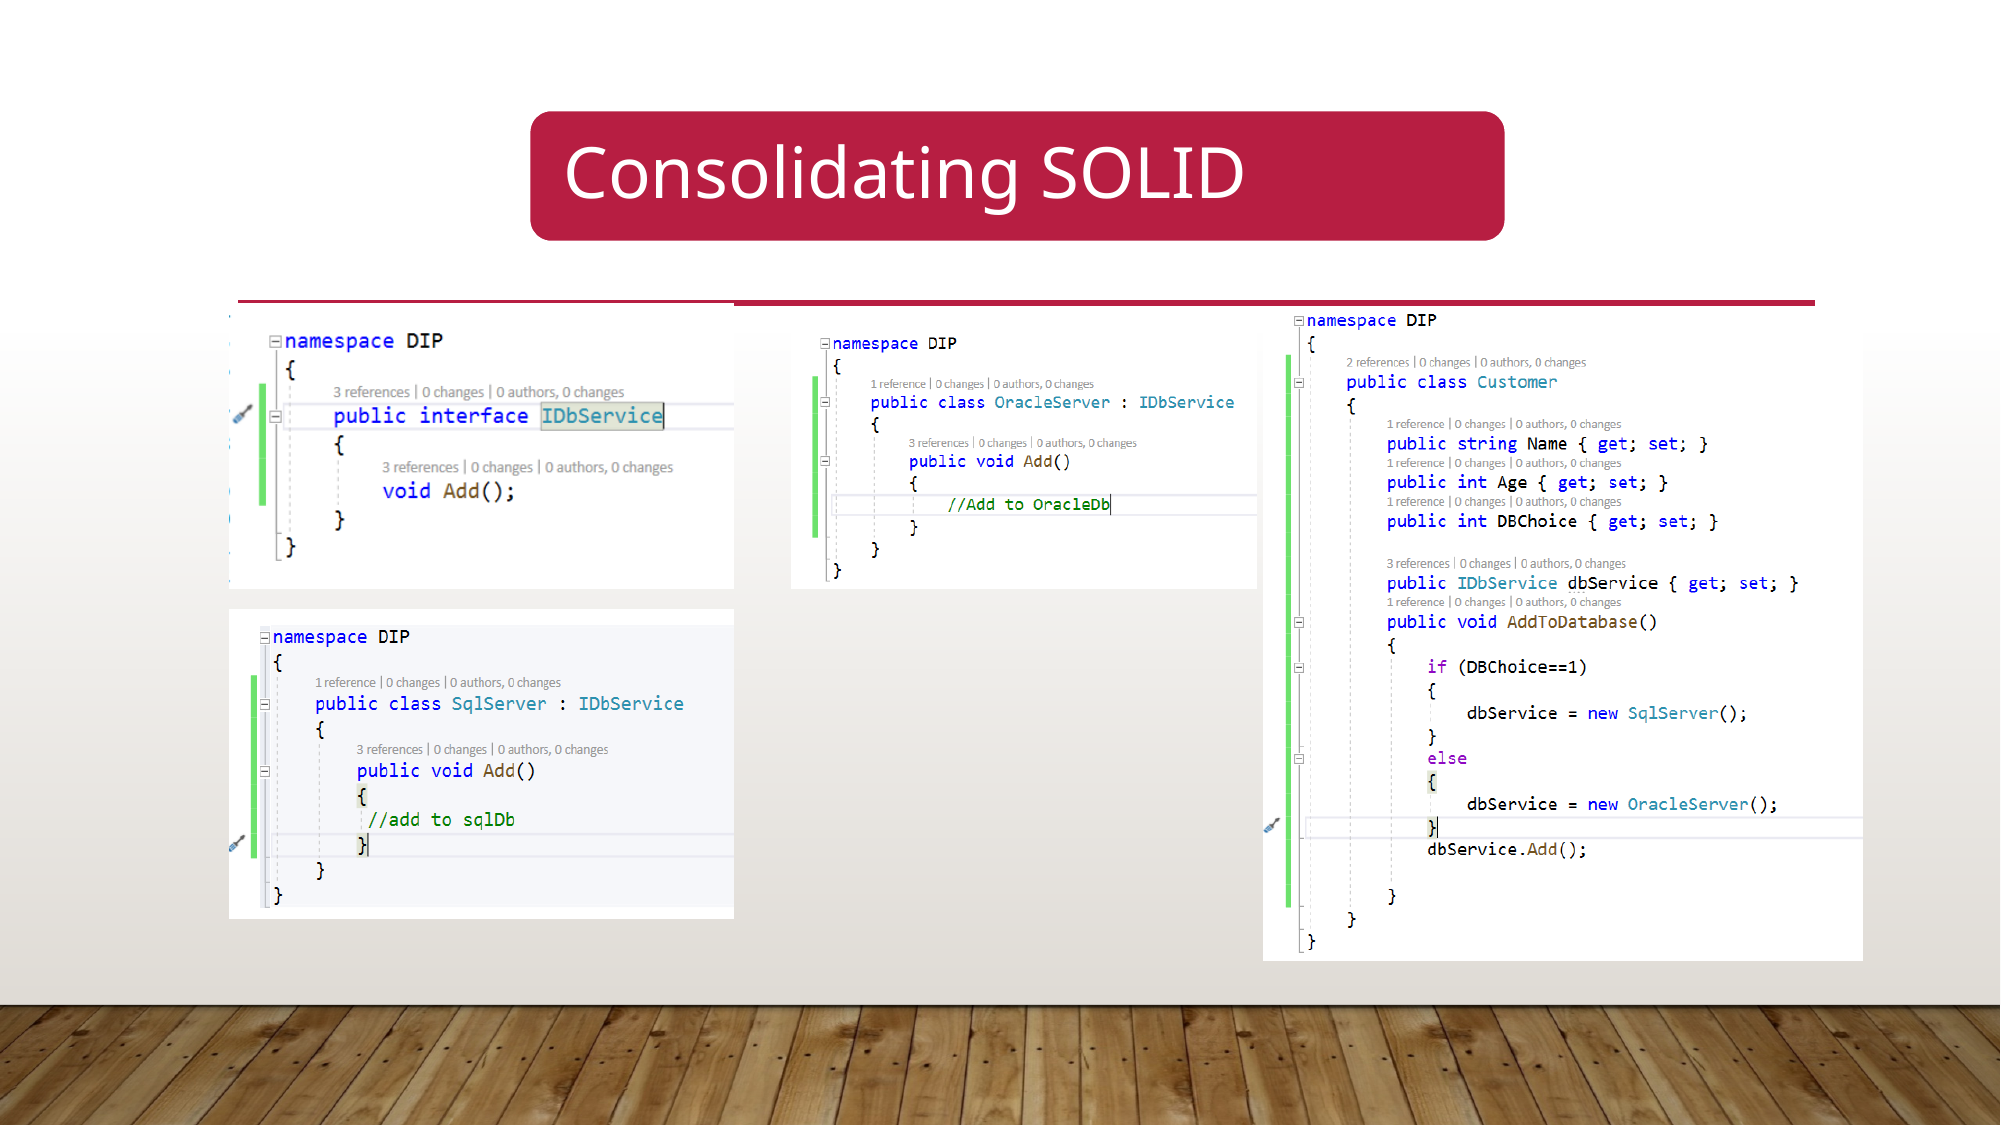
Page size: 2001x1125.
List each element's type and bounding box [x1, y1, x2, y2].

list [229, 303, 734, 590]
text_box [174, 105, 1826, 331]
picture [229, 609, 734, 919]
picture [1262, 306, 1863, 962]
picture [0, 1005, 2000, 1125]
picture [790, 323, 1257, 590]
